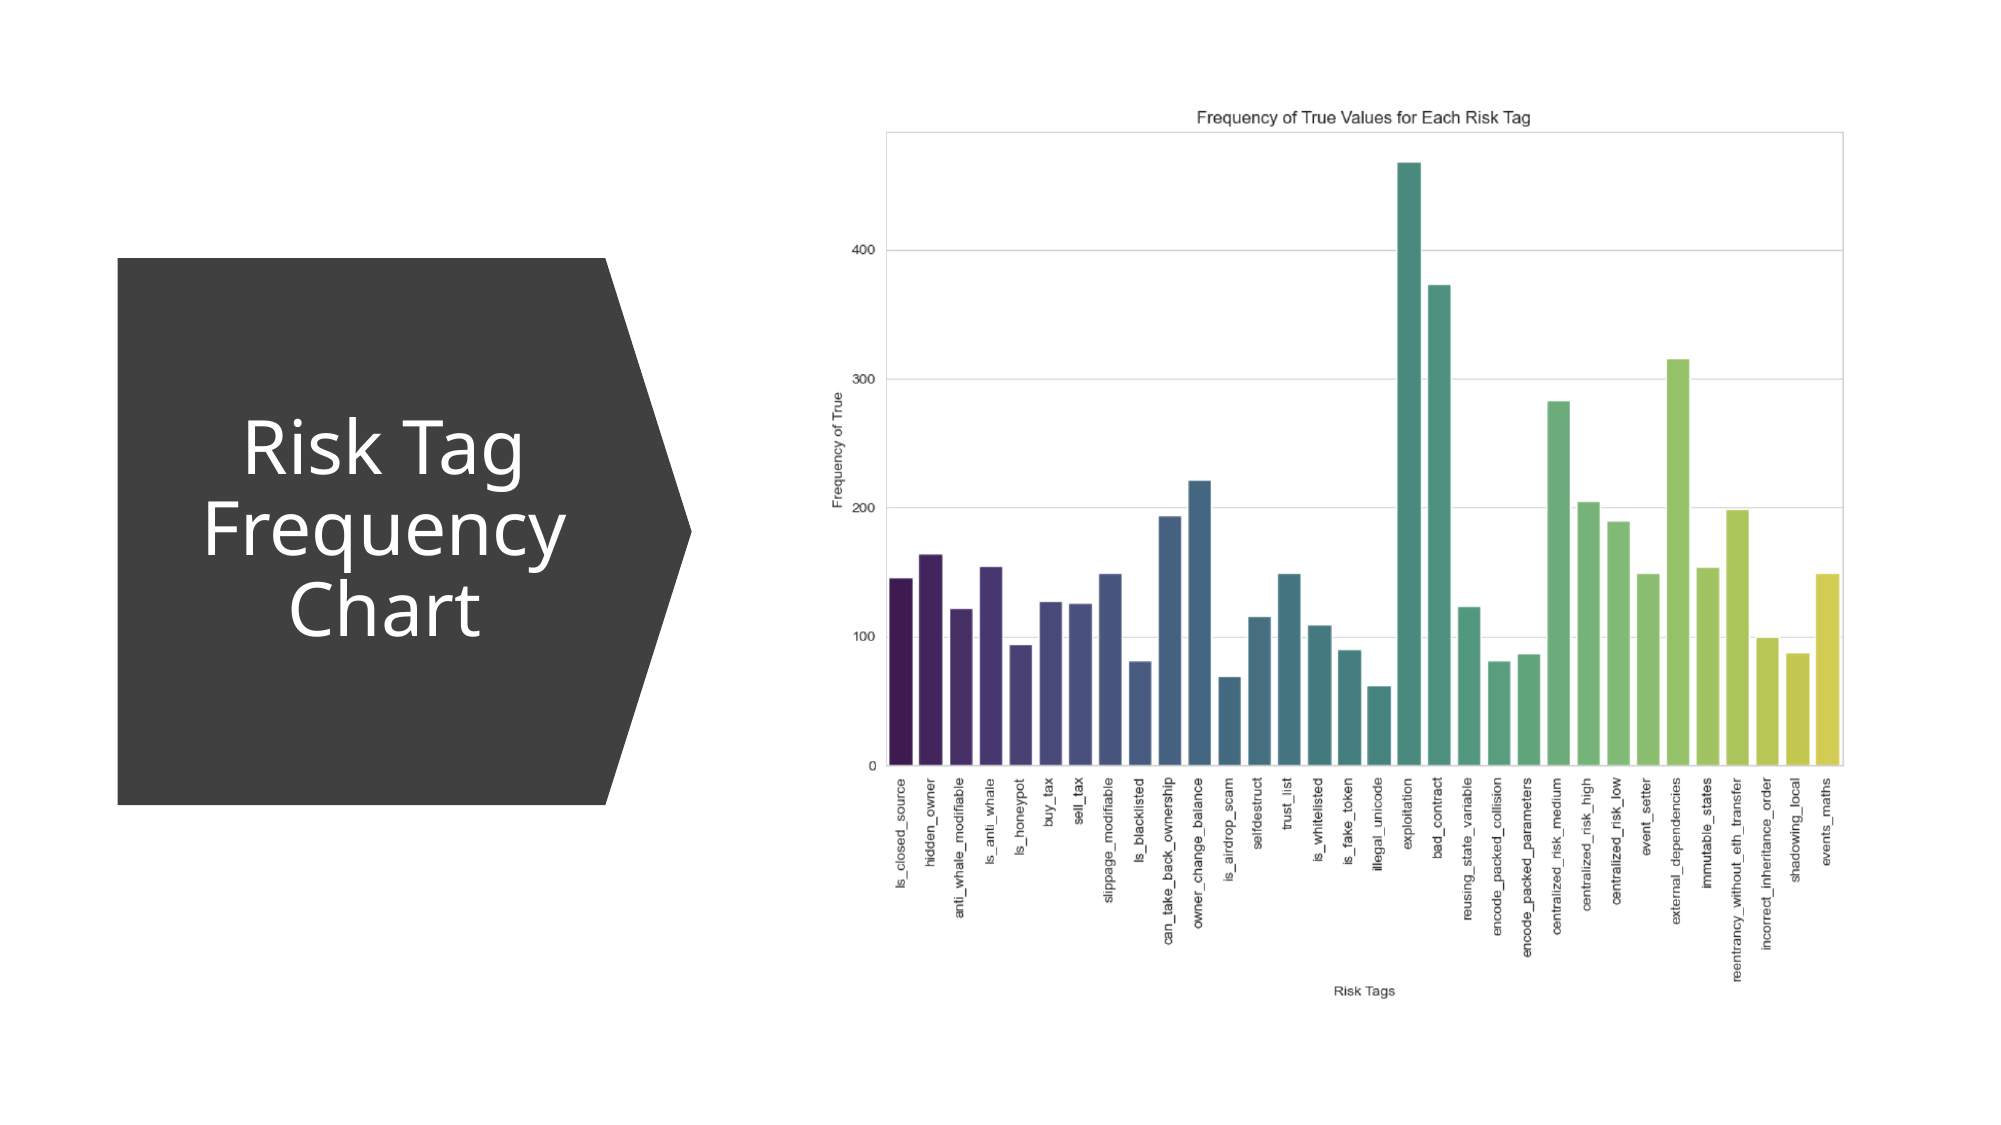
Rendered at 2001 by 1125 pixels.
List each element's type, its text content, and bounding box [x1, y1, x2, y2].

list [823, 104, 1857, 1020]
title Risk Tag Frequency Chart [168, 322, 601, 741]
text_box [116, 256, 694, 807]
